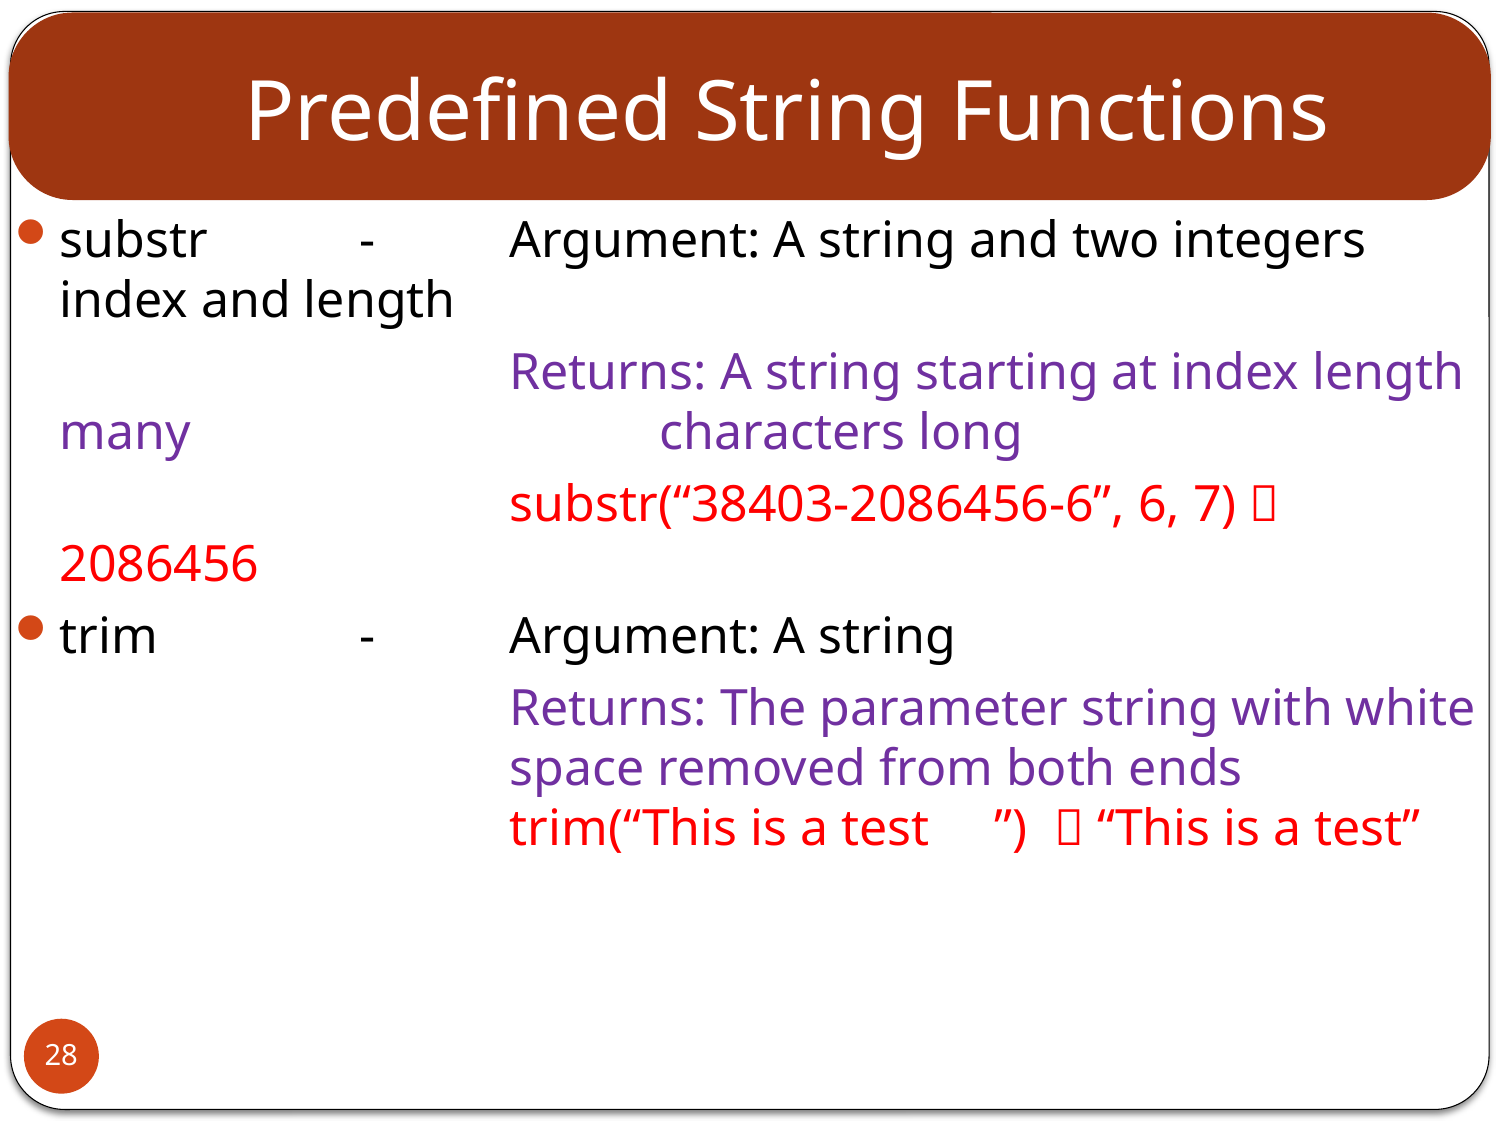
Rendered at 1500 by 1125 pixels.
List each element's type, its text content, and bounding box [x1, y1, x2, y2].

list substr - Argument: A string and two integers index and length Returns: A string starting at index length many characters long substr(“38403-2086456-6”, 6, 7)  2086456 trim - Argument: A string Returns: The parameter string with white space removed from both ends trim(“This is a test ”)  “This is a test” [0, 200, 1500, 1088]
slide_number 28 [41, 1088, 82, 1094]
title Predefined String Functions [150, 17, 1425, 200]
